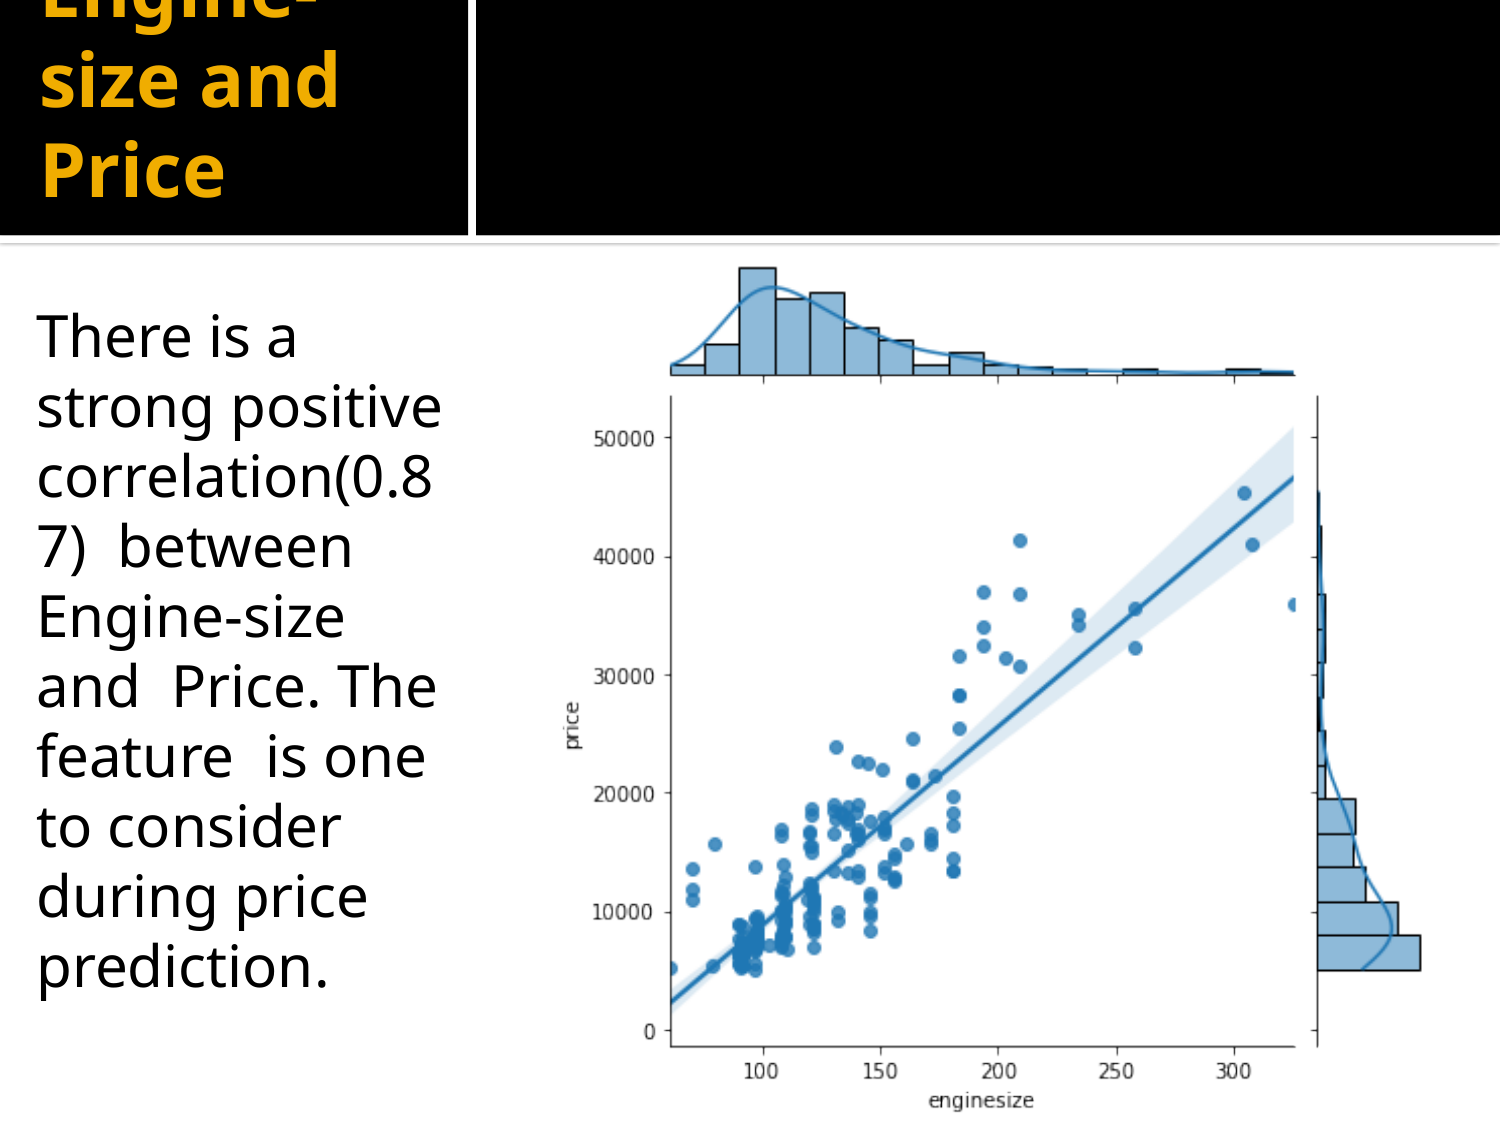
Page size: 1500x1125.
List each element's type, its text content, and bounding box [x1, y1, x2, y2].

title Engine-size and Price [27, 24, 442, 213]
list There is a strong positive correlation(0.87) between Engine-size and Price. The feature is one to consider during price prediction. [27, 283, 463, 1088]
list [549, 249, 1438, 1125]
